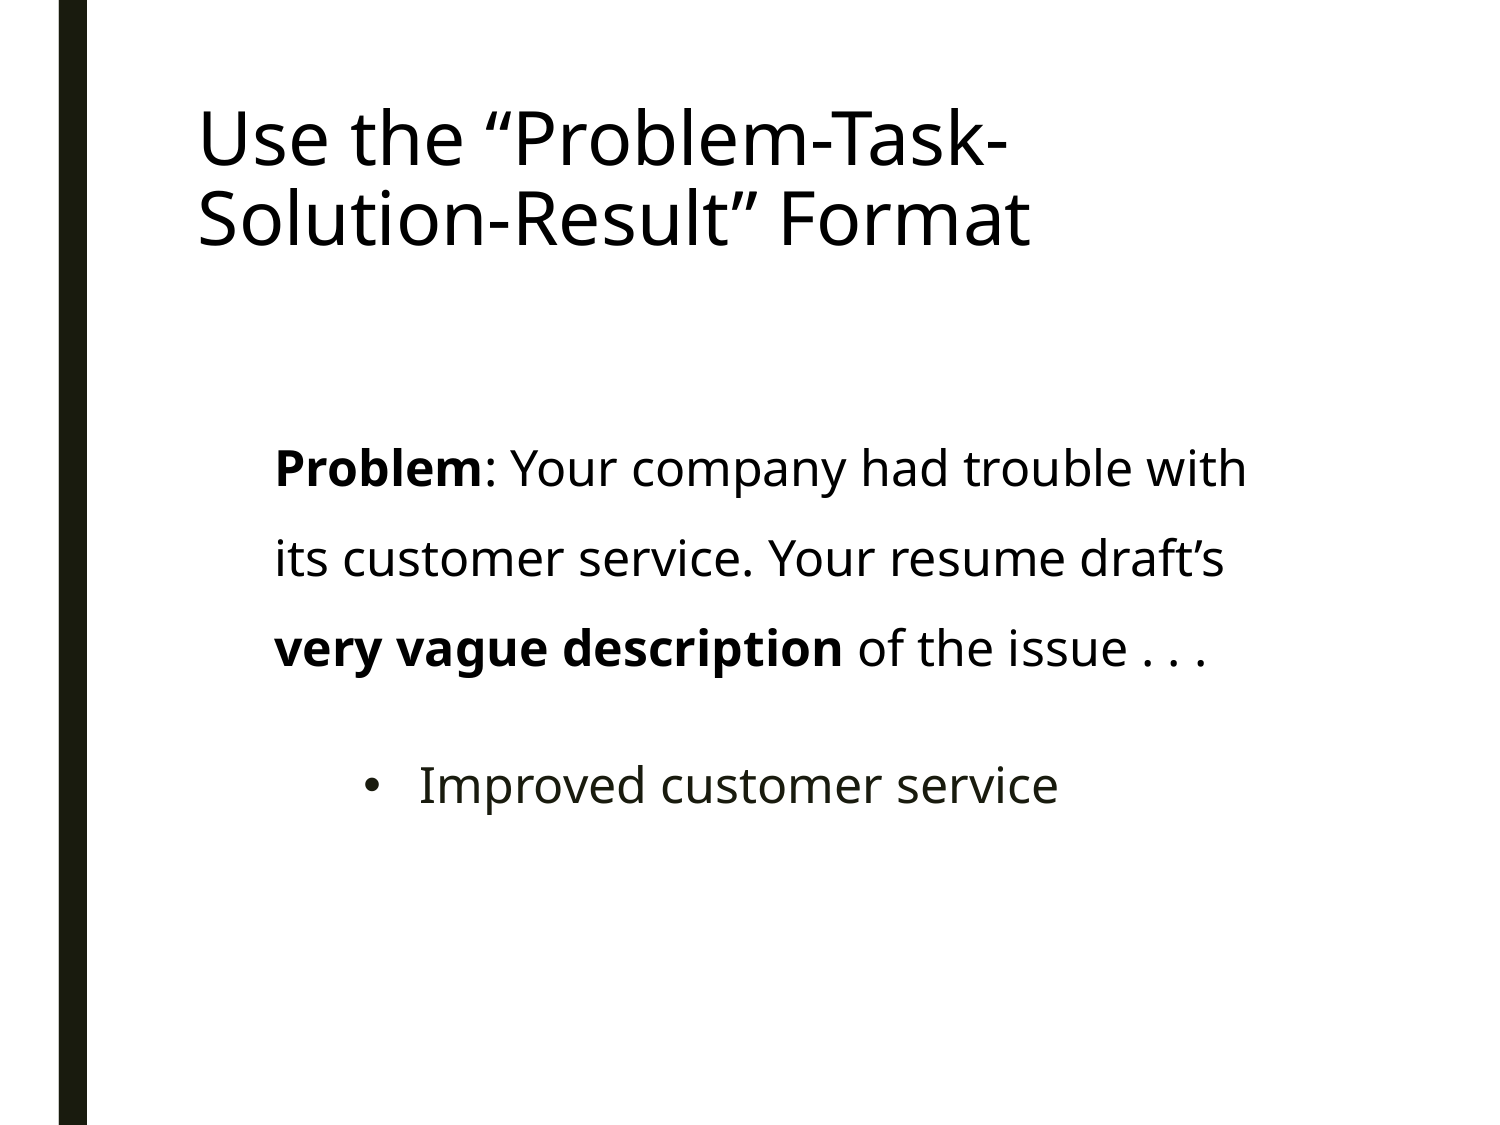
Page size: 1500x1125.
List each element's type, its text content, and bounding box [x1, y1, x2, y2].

title Use the “Problem-Task-Solution-Result” Format [182, 93, 1329, 232]
text_box Problem: Your company had trouble with its customer service. Your resume draft’s very vague description of the issue . . . [259, 398, 1300, 684]
text_box Improved customer service [348, 746, 1408, 822]
